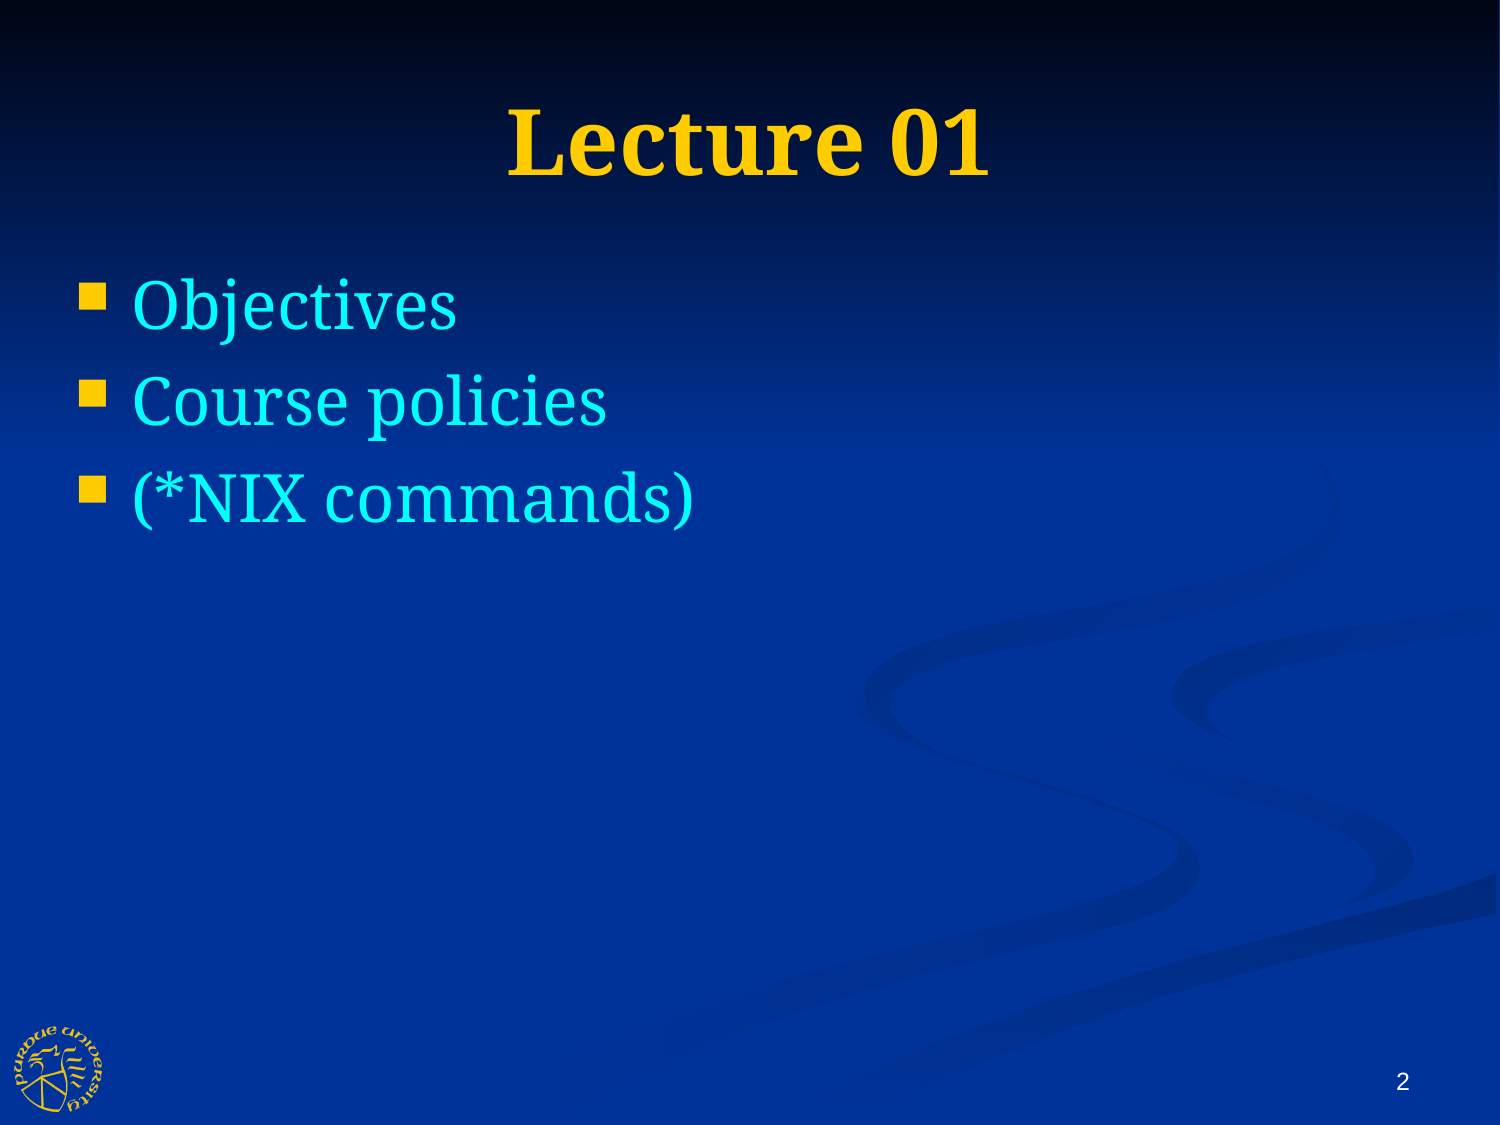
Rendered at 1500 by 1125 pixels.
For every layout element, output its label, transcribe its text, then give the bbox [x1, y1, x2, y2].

title Lecture 01 [75, 44, 1425, 233]
picture [14, 1026, 102, 1112]
slide_number 2 [1074, 1025, 1425, 1104]
list Objectives Course policies (*NIX commands) [75, 262, 1425, 901]
